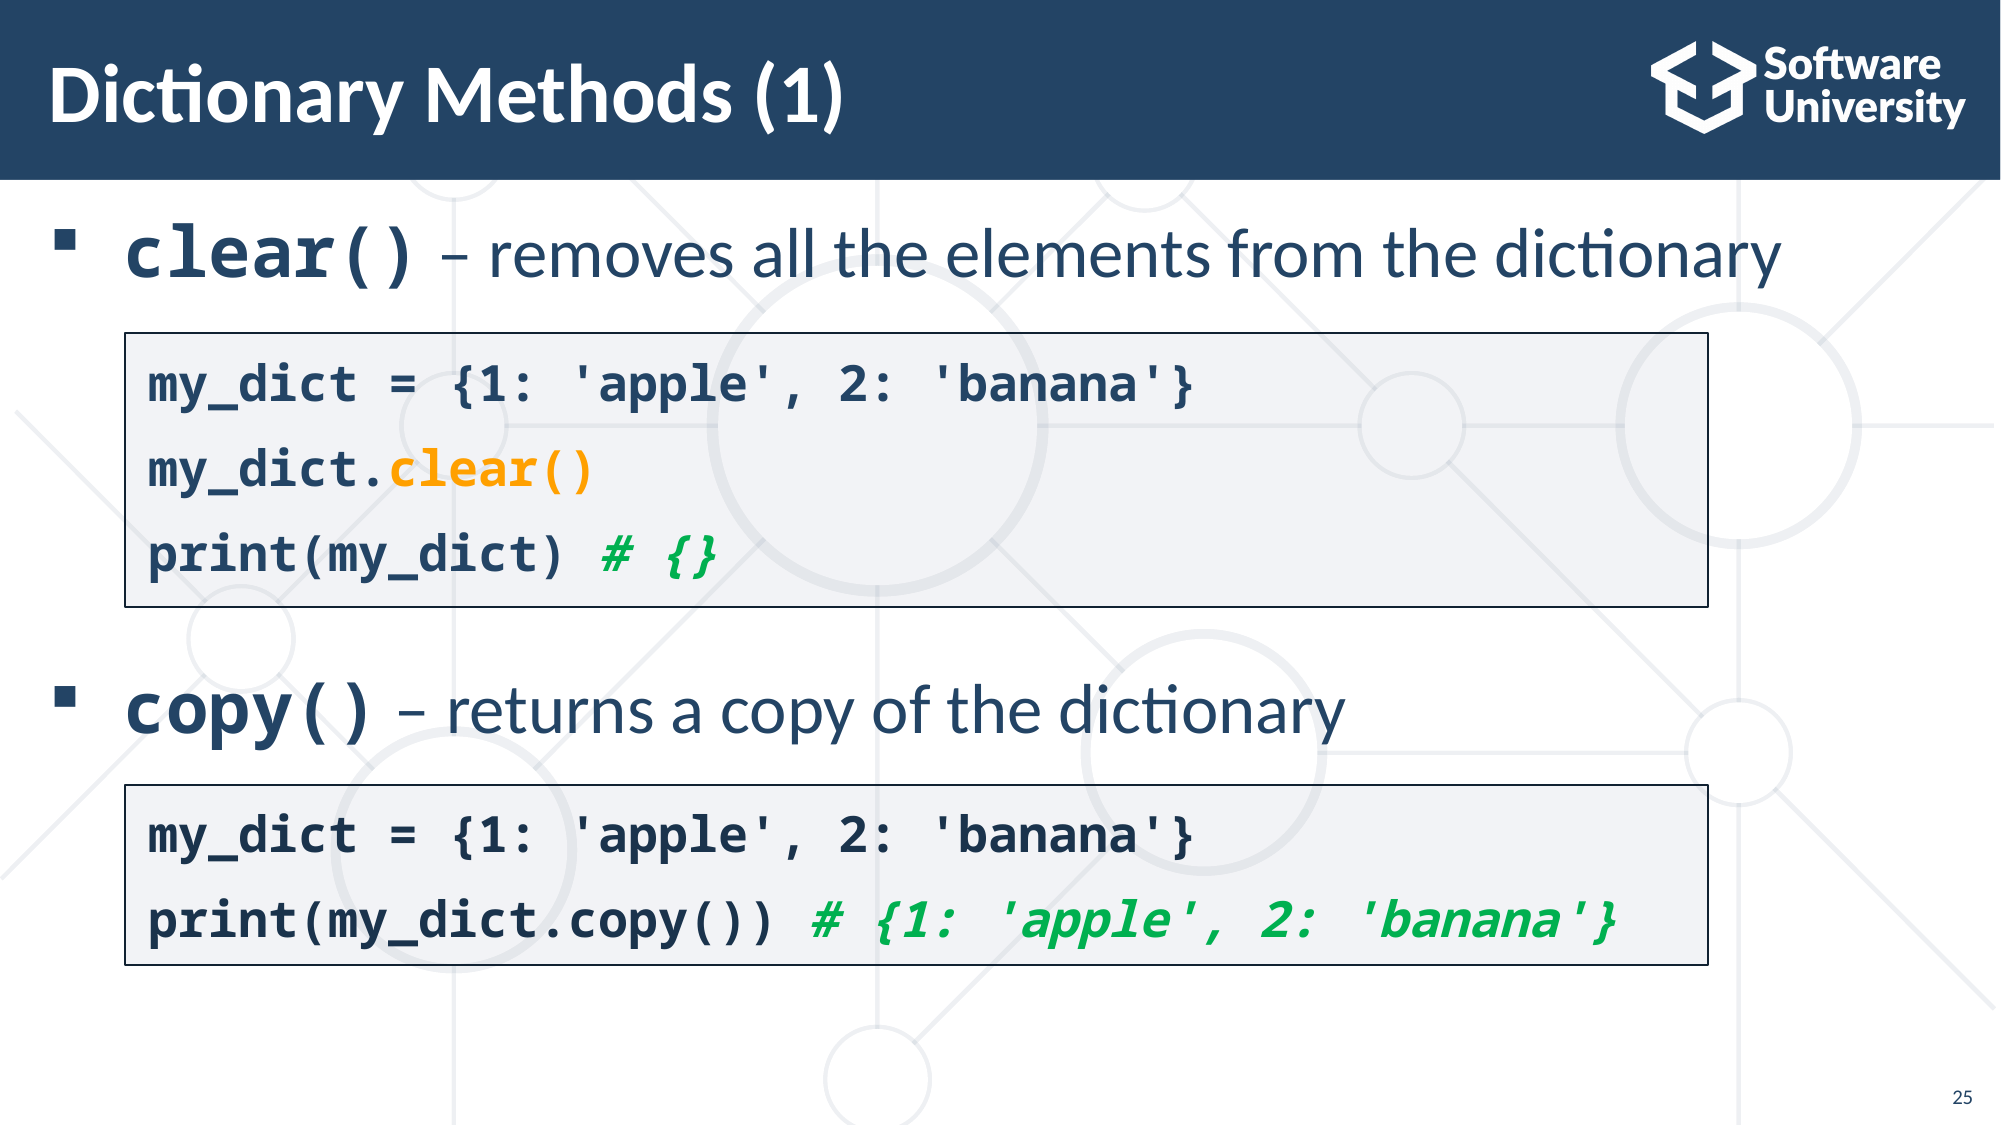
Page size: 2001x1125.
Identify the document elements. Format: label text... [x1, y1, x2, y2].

picture [1651, 41, 1966, 134]
title Dictionary Methods (1) [31, 16, 1625, 162]
text_box 25 [1927, 1067, 1989, 1117]
list clear() – removes all the elements from the dictionary copy() – returns a copy of the dictionary [31, 196, 1969, 1109]
text_box my_dict = {1: 'apple', 2: 'banana'} print(my_dict.copy()) # {1: 'apple', 2: 'banana'} [124, 784, 1709, 966]
